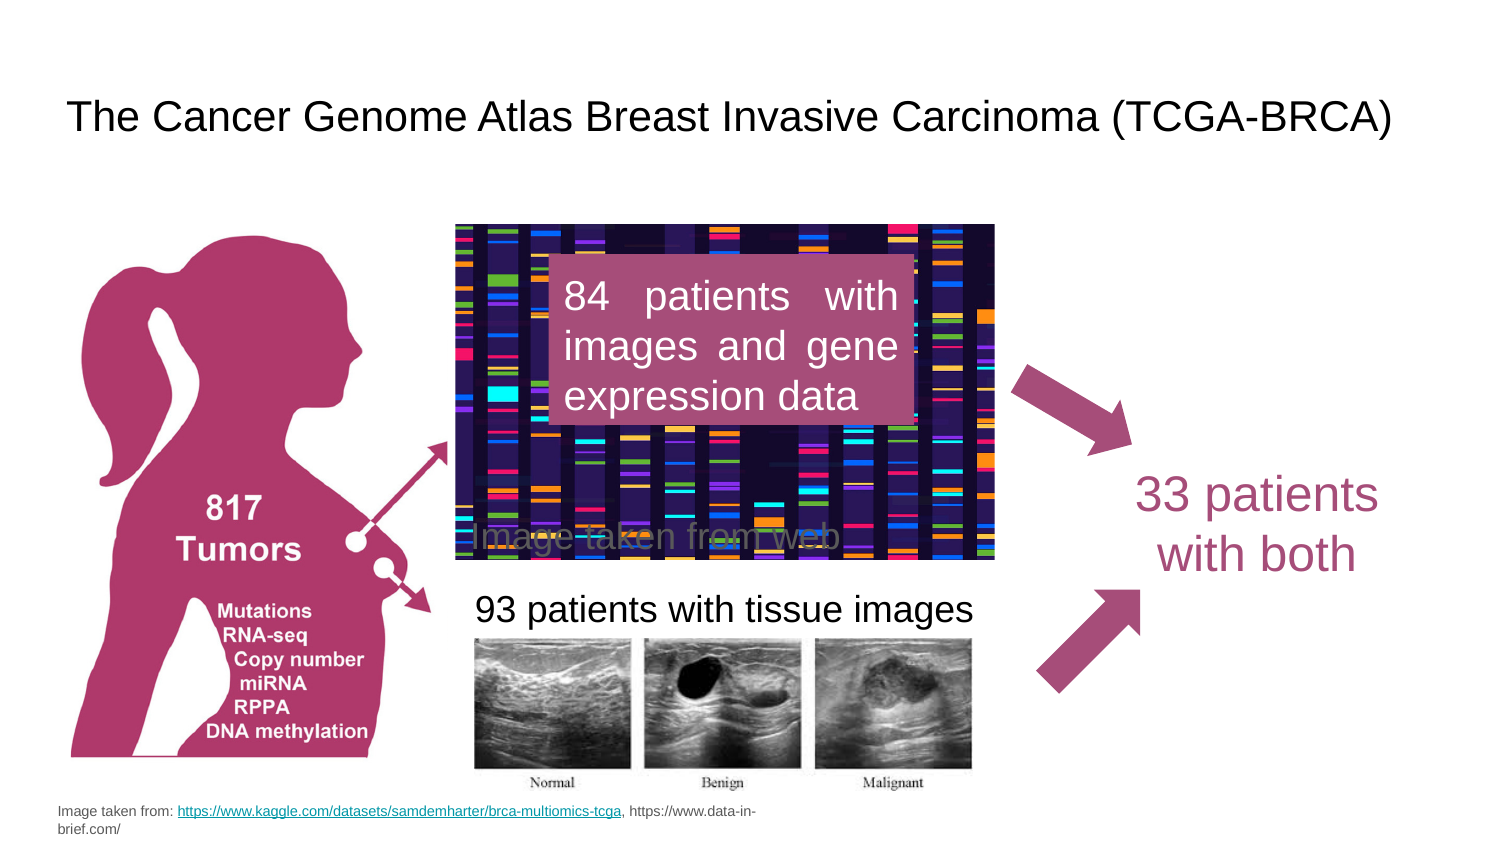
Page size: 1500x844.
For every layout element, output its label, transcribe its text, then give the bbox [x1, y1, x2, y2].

title The Cancer Genome Atlas Breast Invasive Carcinoma (TCGA-BRCA) [51, 72, 1449, 167]
text_box 93 patients with tissue images [459, 570, 1055, 665]
picture [70, 224, 448, 763]
text_box [1010, 364, 1132, 457]
picture [473, 638, 974, 791]
text_box 33 patients with both [1089, 446, 1426, 707]
text_box [1035, 589, 1141, 694]
text_box Image taken from: https://www.kaggle.com/datasets/samdemharter/brca-multiomics-tcga, https://www.data-in-brief.com/ [42, 787, 795, 844]
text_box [454, 224, 995, 560]
